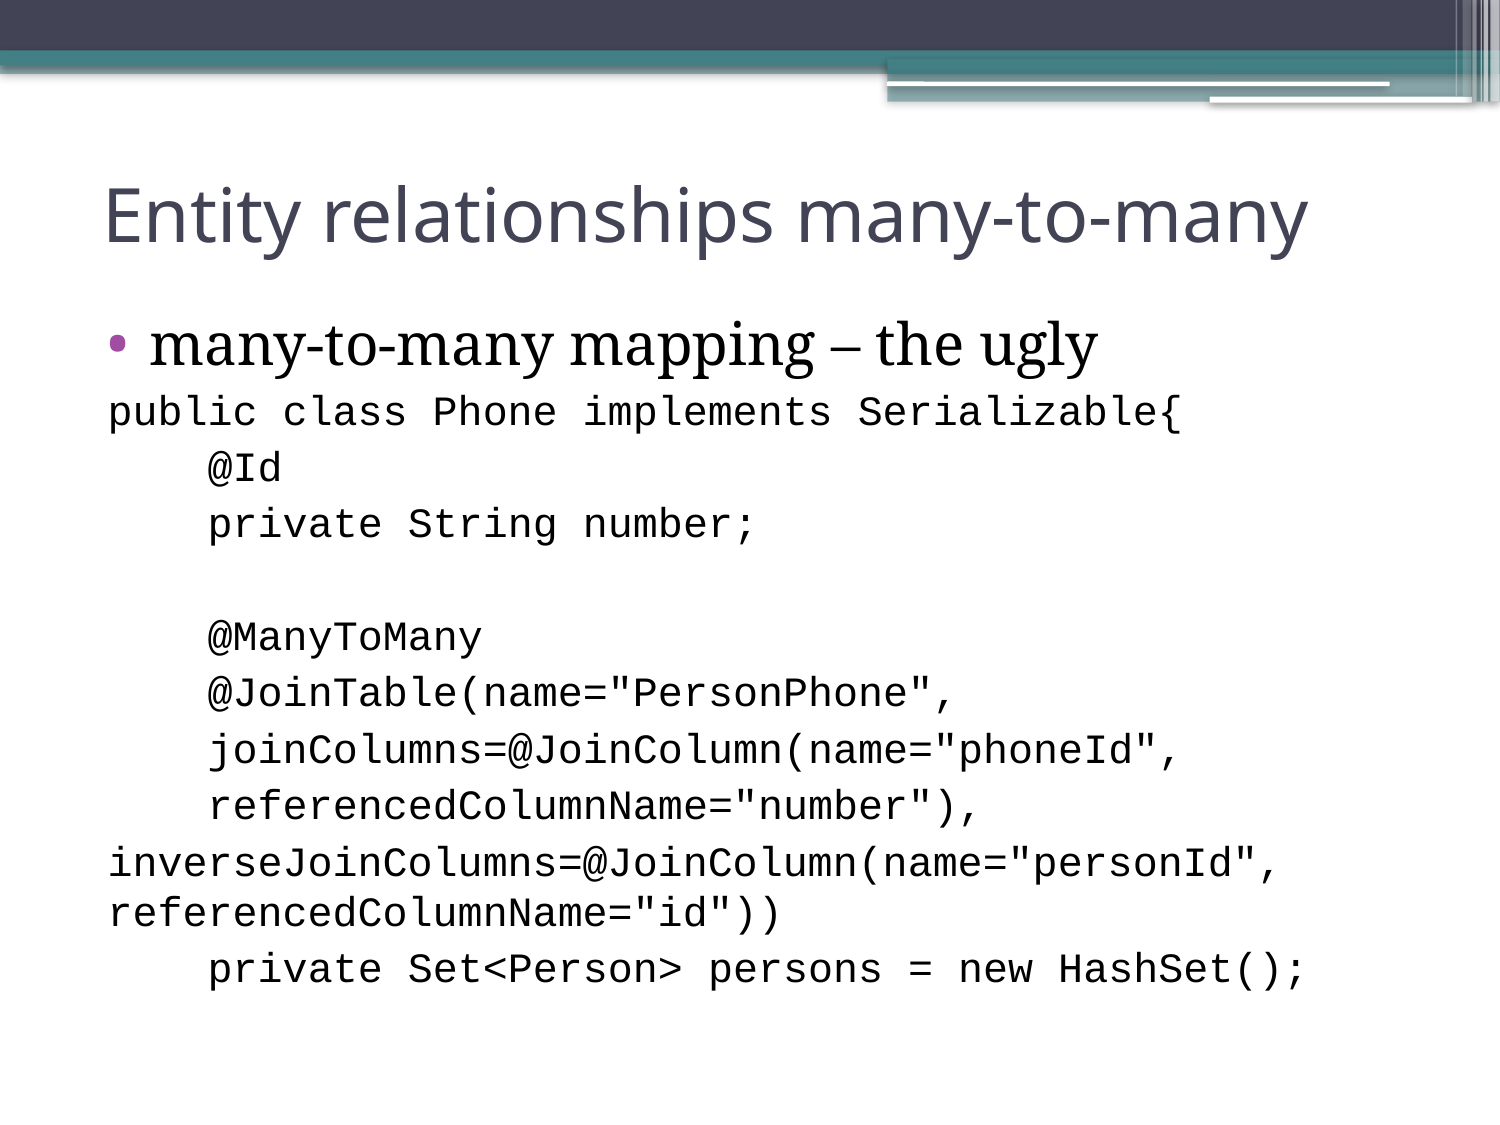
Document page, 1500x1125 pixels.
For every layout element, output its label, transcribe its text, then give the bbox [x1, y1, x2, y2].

title Entity relationships many-to-many [87, 125, 1438, 300]
list many-to-many mapping – the ugly public class Phone implements Serializable{ @Id private String number; @ManyToMany @JoinTable(name="PersonPhone", joinColumns=@JoinColumn(name="phoneId", referencedColumnName="number"), inverseJoinColumns=@JoinColumn(name="personId", referencedColumnName="id")) private Set<Person> persons = new HashSet(); [75, 299, 1425, 1079]
